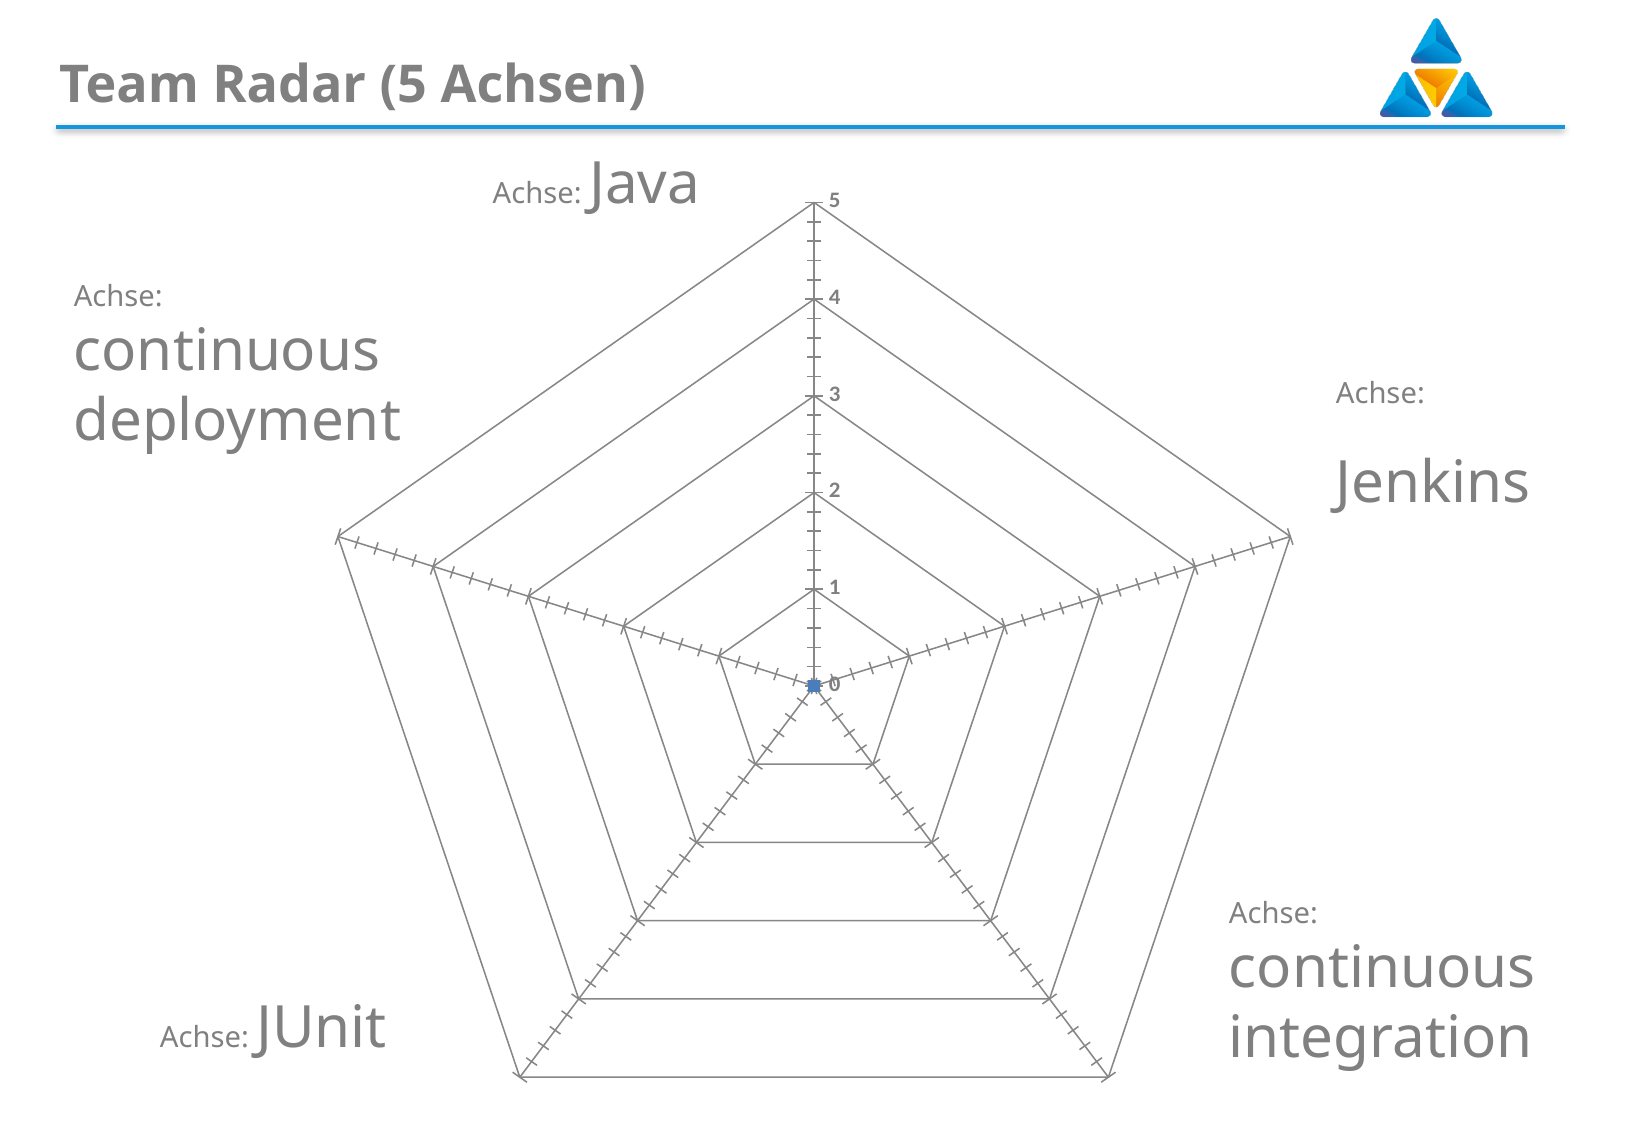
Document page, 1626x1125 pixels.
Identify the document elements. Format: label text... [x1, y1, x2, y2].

picture [1371, 10, 1498, 101]
chart [0, 101, 1571, 1125]
title Team Radar (5 Achsen) [43, 11, 1197, 100]
